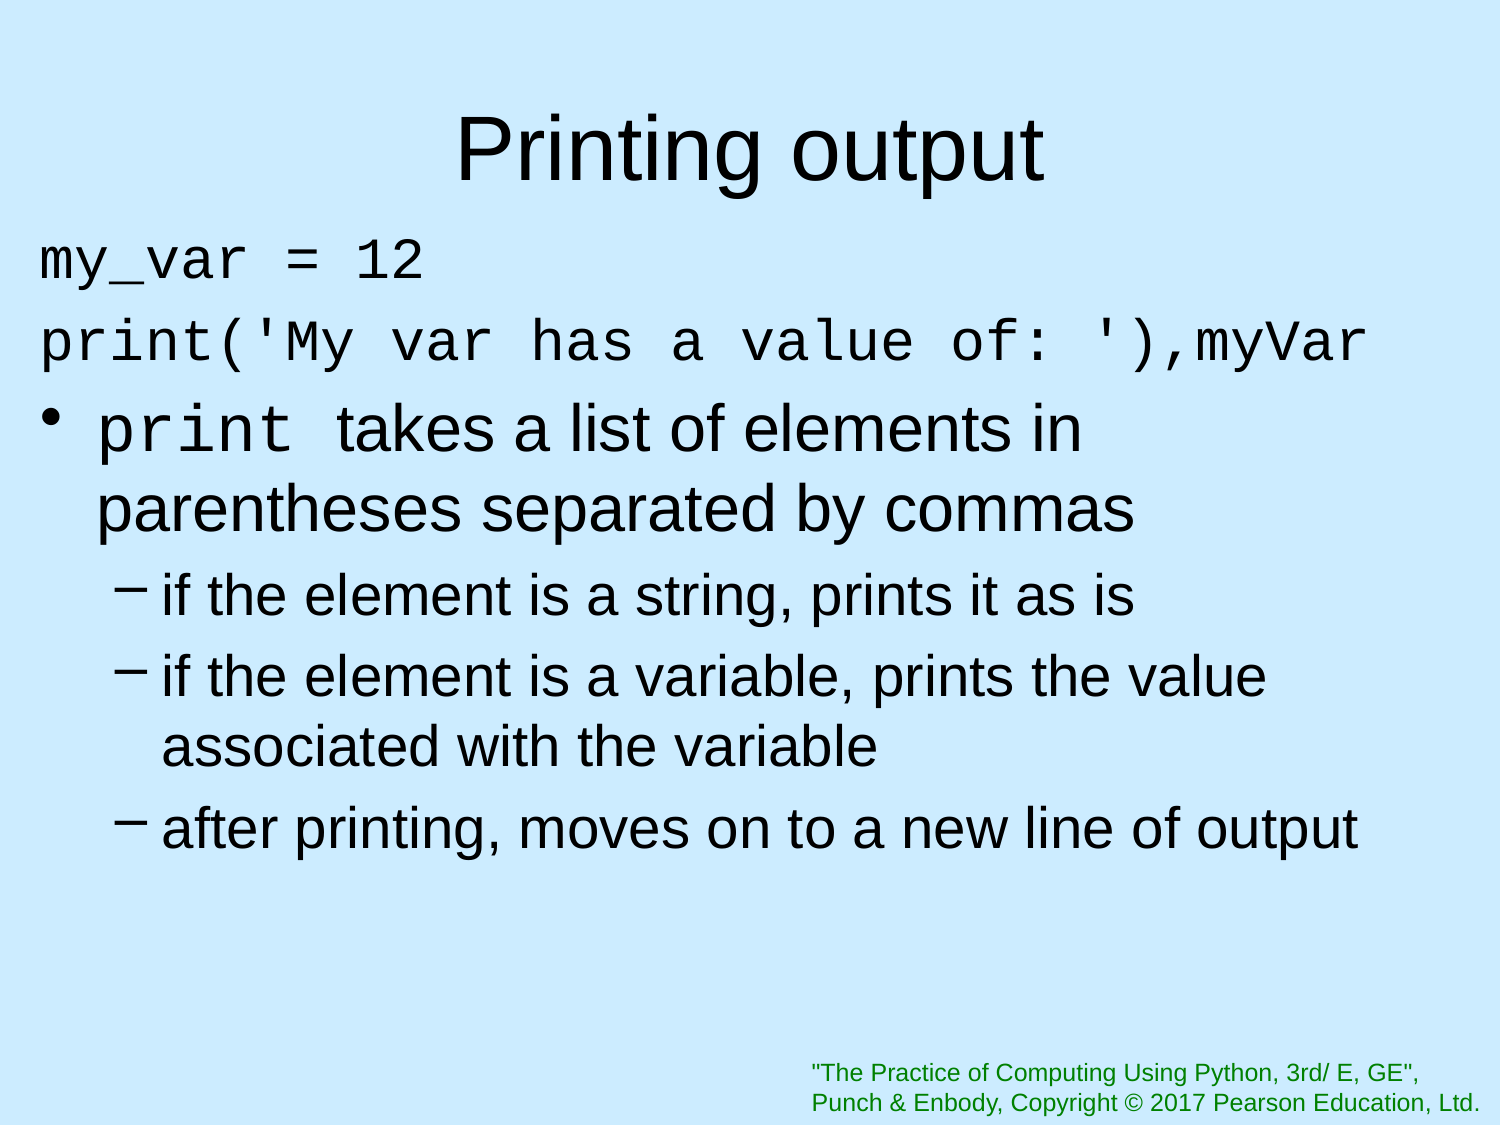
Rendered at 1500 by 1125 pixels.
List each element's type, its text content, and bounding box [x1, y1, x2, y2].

list my_var = 12 print('My var has a value of: '),myVar print takes a list of elements in parentheses separated by commas if the element is a string, prints it as is if the element is a variable, prints the value associated with the variable after printing, moves on to a new line of output [24, 212, 1463, 963]
title Printing output [75, 75, 1425, 212]
